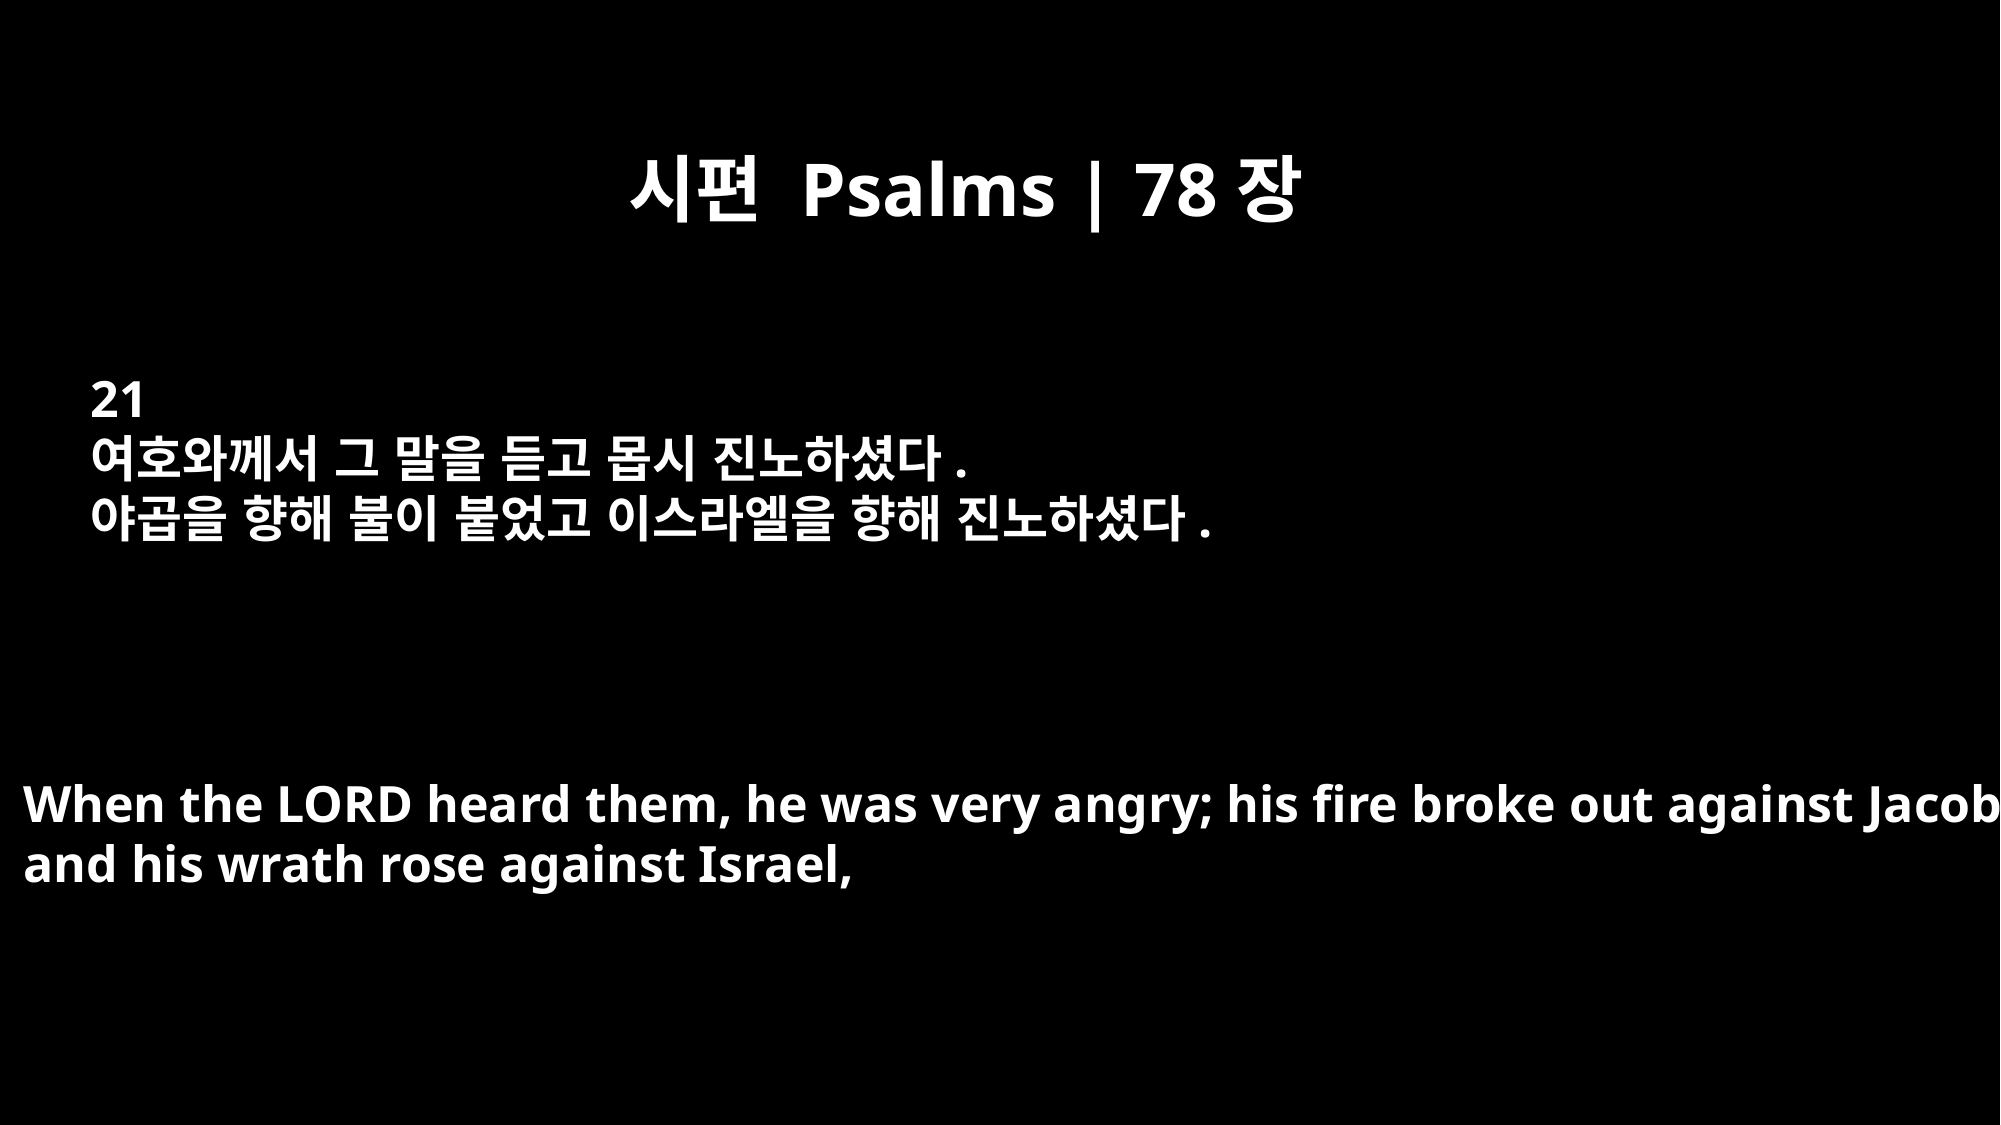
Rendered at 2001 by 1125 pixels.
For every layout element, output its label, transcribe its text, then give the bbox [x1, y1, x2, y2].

text_box When the LORD heard them, he was very angry; his fire broke out against Jacob, and his wrath rose against Israel, [8, 764, 2000, 900]
text_box 21 여호와께서 그 말을 듣고 몹시 진노하셨다. 야곱을 향해 불이 붙었고 이스라엘을 향해 진노하셨다. [76, 359, 1228, 555]
text_box 시편 Psalms | 78장 [613, 136, 1319, 239]
